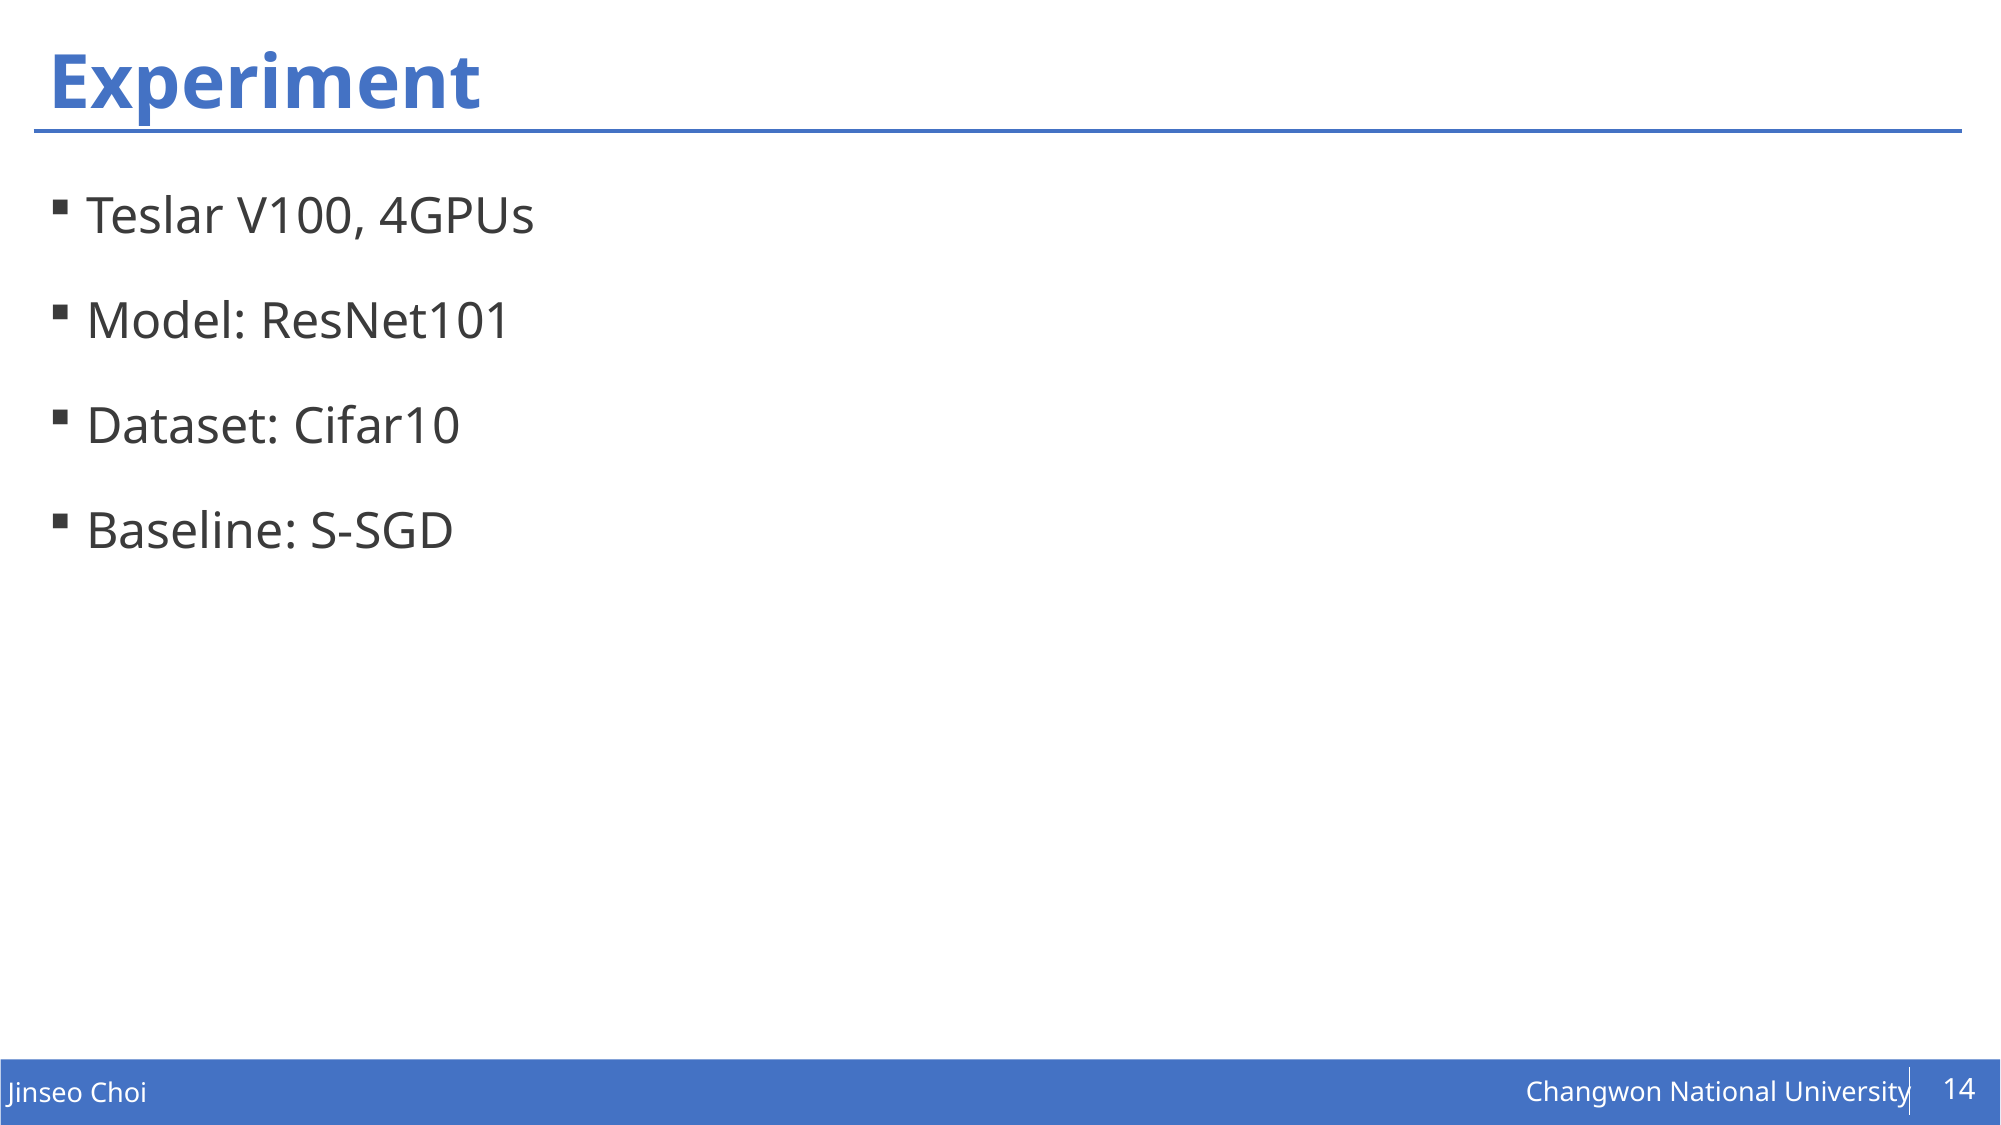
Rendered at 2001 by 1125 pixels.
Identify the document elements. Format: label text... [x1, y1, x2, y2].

title Experiment [33, 27, 1963, 143]
slide_number 14 [1922, 1060, 1996, 1121]
list Teslar V100, 4GPUs Model: ResNet101 Dataset: Cifar10 Baseline: S-SGD [33, 152, 1963, 997]
